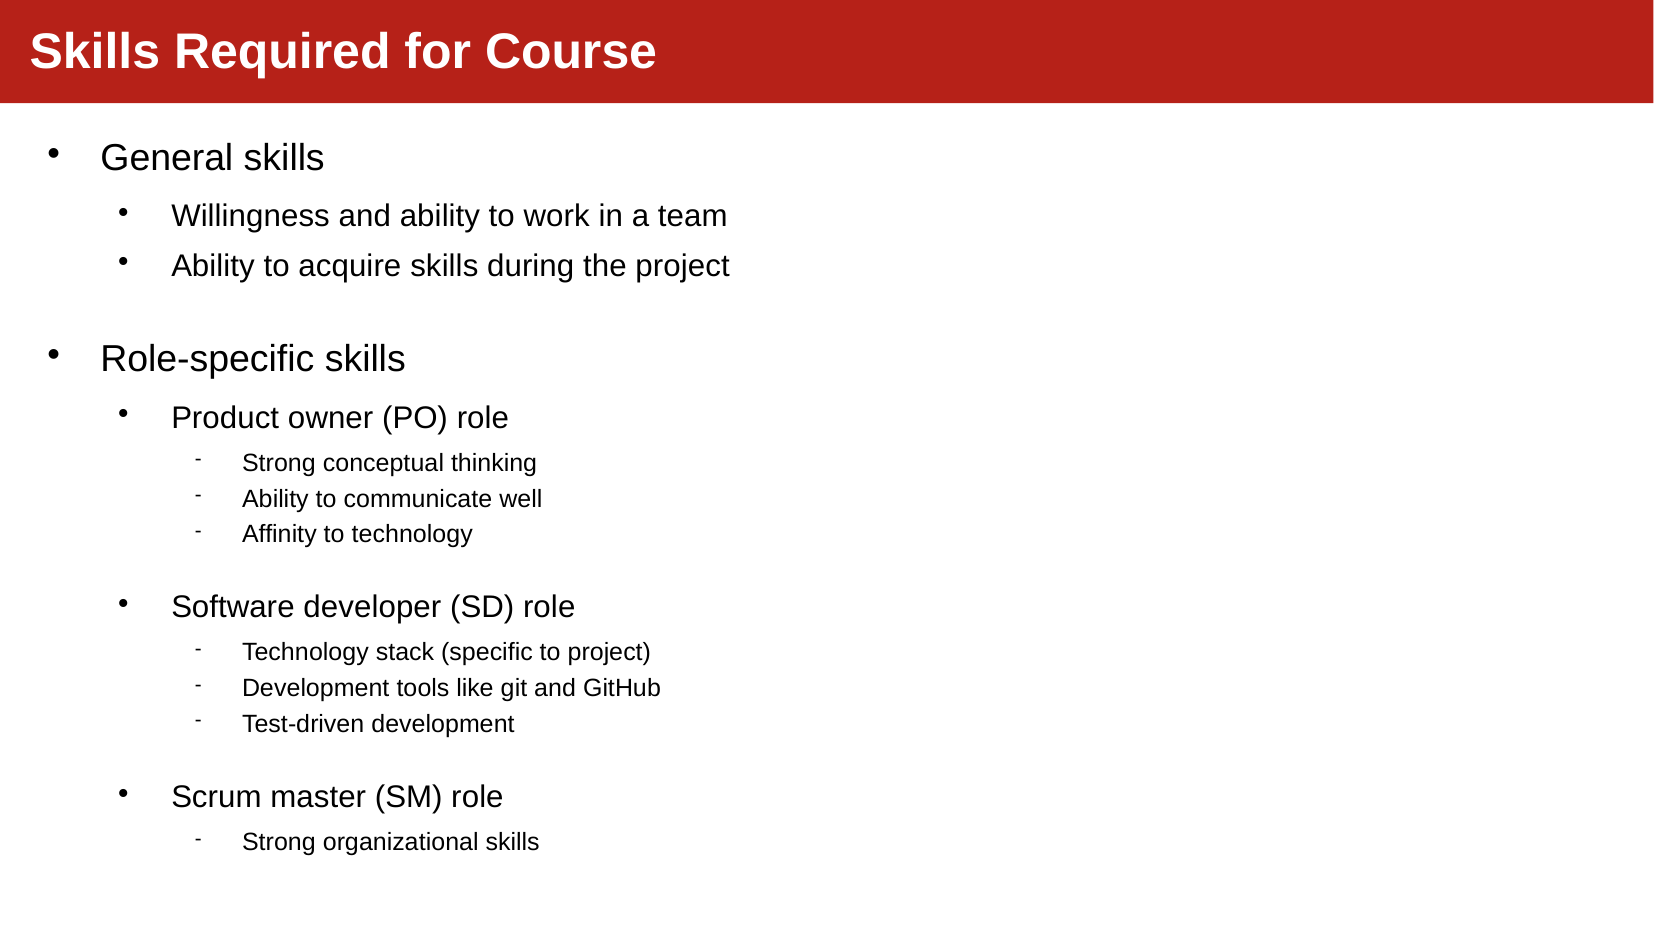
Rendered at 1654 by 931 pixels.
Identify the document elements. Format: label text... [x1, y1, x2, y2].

text_box General skills Willingness and ability to work in a team Ability to acquire skills during the project Role-specific skills Product owner (PO) role Strong conceptual thinking Ability to communicate well Affinity to technology Software developer (SD) role Technology stack (specific to project) Development tools like git and GitHub Test-driven development Scrum master (SM) role Strong organizational skills [29, 132, 1624, 798]
text_box Skills Required for Course [0, 0, 1654, 104]
